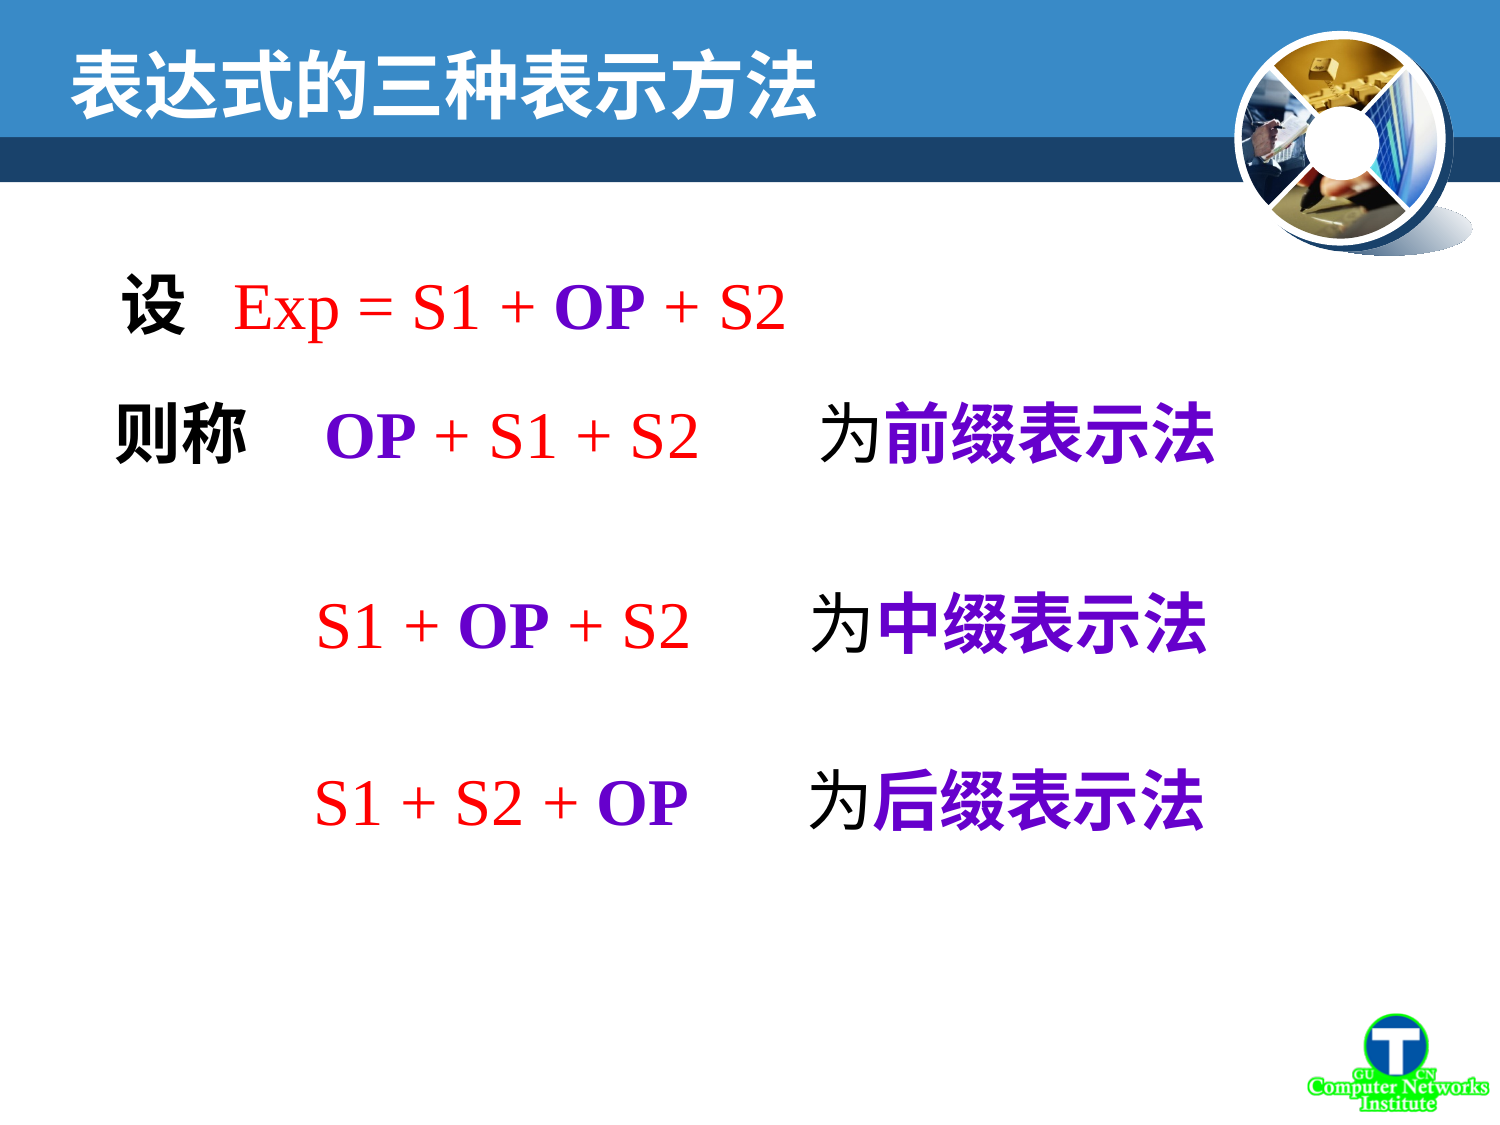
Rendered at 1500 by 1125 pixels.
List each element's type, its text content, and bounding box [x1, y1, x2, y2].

picture [1274, 39, 1404, 114]
picture [1365, 69, 1438, 208]
picture [1271, 167, 1406, 239]
text_box S1 + S2 + OP 为后缀表示法 [281, 751, 1237, 847]
picture [1305, 1011, 1491, 1115]
picture [1241, 70, 1315, 205]
text_box 设 Exp = S1 + OP + S2 [105, 255, 804, 351]
text_box 则称 OP + S1 + S2 为前缀表示法 [100, 384, 1363, 480]
text_box S1 + OP + S2 为中缀表示法 [301, 574, 1289, 669]
text_box 表达式的三种表示方法 [23, 30, 835, 136]
